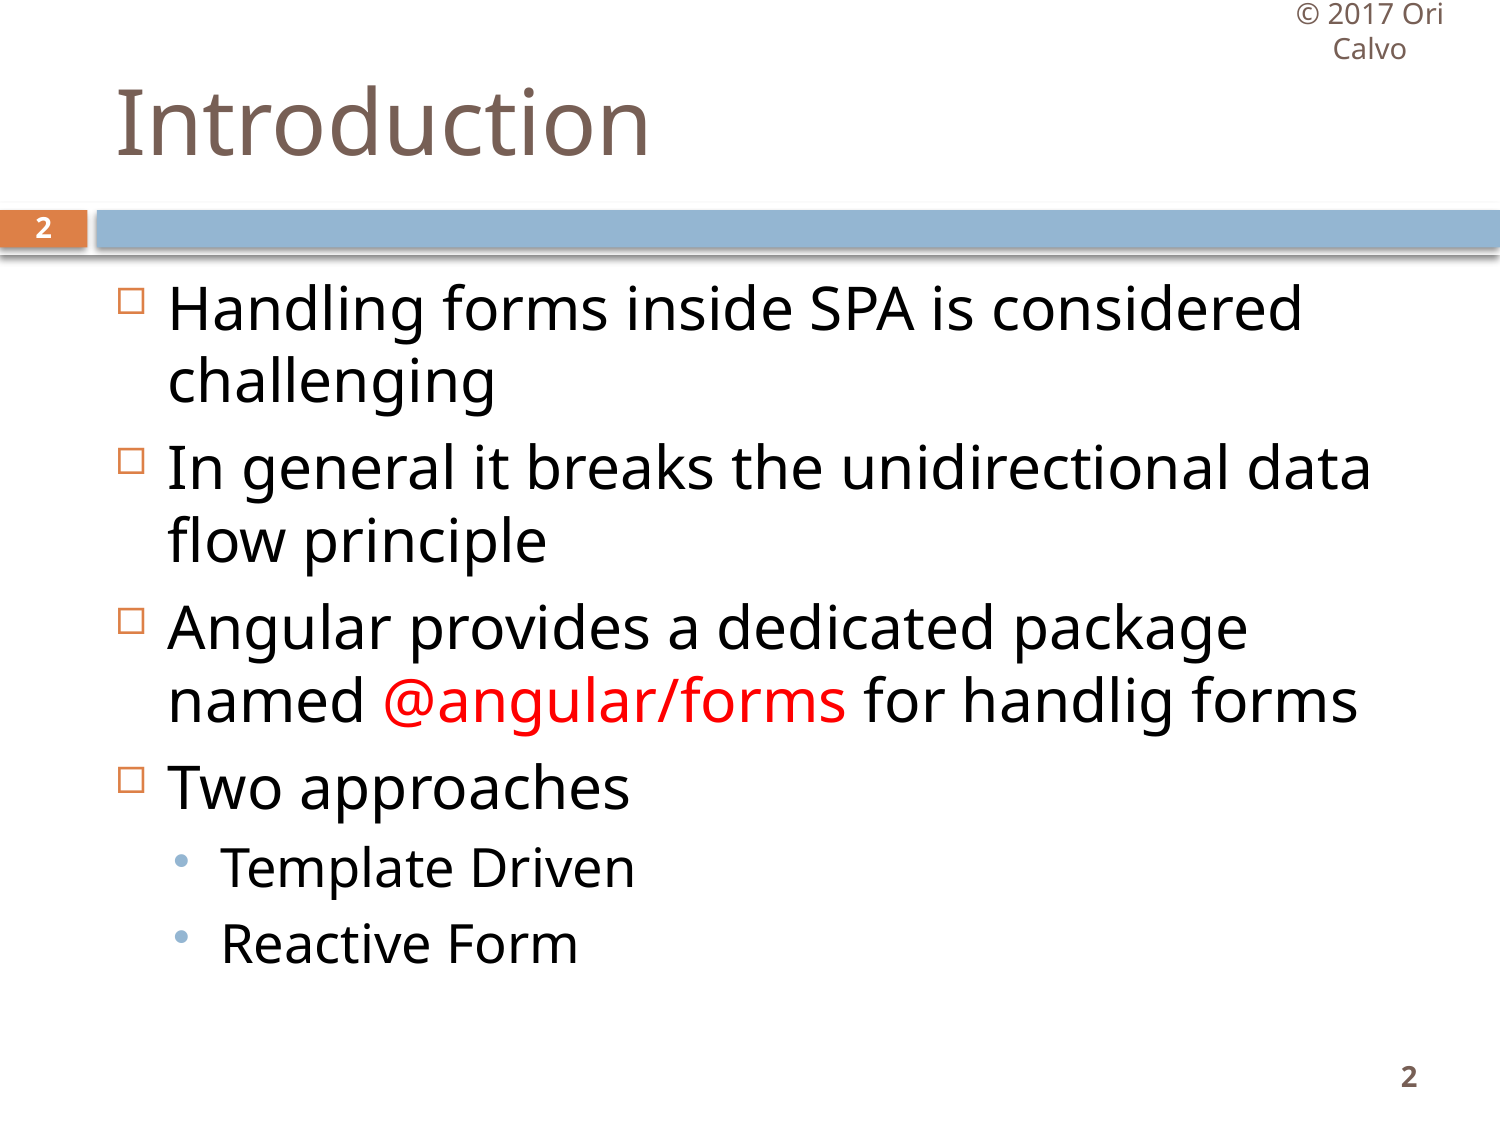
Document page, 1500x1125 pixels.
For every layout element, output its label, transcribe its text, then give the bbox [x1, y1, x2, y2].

list Handling forms inside SPA is considered challenging In general it breaks the unidirectional data flow principle Angular provides a dedicated package named @angular/forms for handlig forms Two approaches Template Driven Reactive Form [100, 262, 1438, 1000]
slide_number 2 [0, 208, 88, 249]
footer © 2017 Ori Calvo [1240, 0, 1500, 60]
title Introduction [100, 37, 1438, 200]
